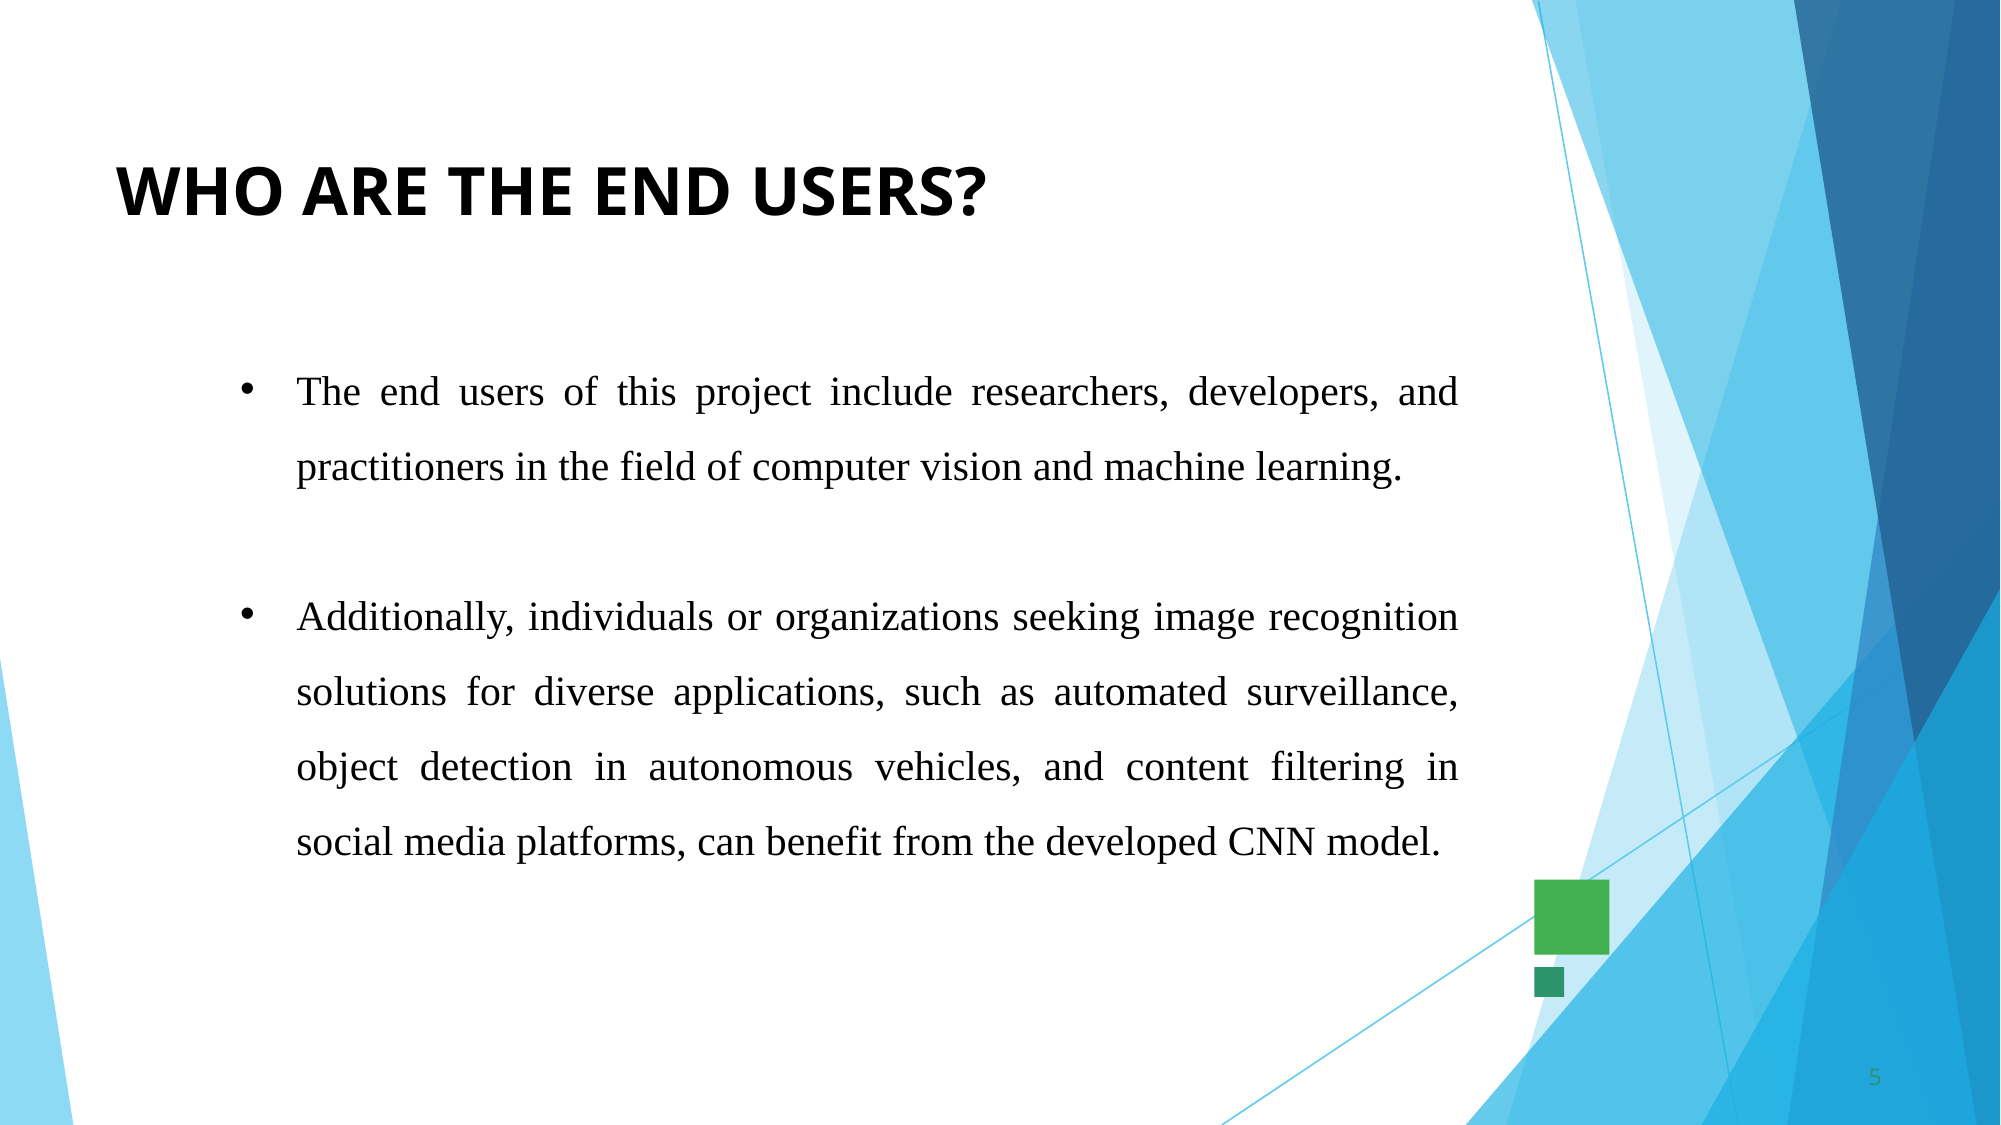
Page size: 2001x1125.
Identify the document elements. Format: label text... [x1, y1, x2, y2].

text_box The end users of this project include researchers, developers, and practitioners in the field of computer vision and machine learning. Additionally, individuals or organizations seeking image recognition solutions for diverse applications, such as automated surveillance, object detection in autonomous vehicles, and content filtering in social media platforms, can benefit from the developed CNN model. [225, 331, 1475, 872]
text_box [1534, 879, 1610, 955]
slide_number 5 [1849, 1061, 1890, 1125]
text_box [1534, 967, 1565, 997]
title WHO ARE THE END USERS? [91, 63, 1694, 337]
